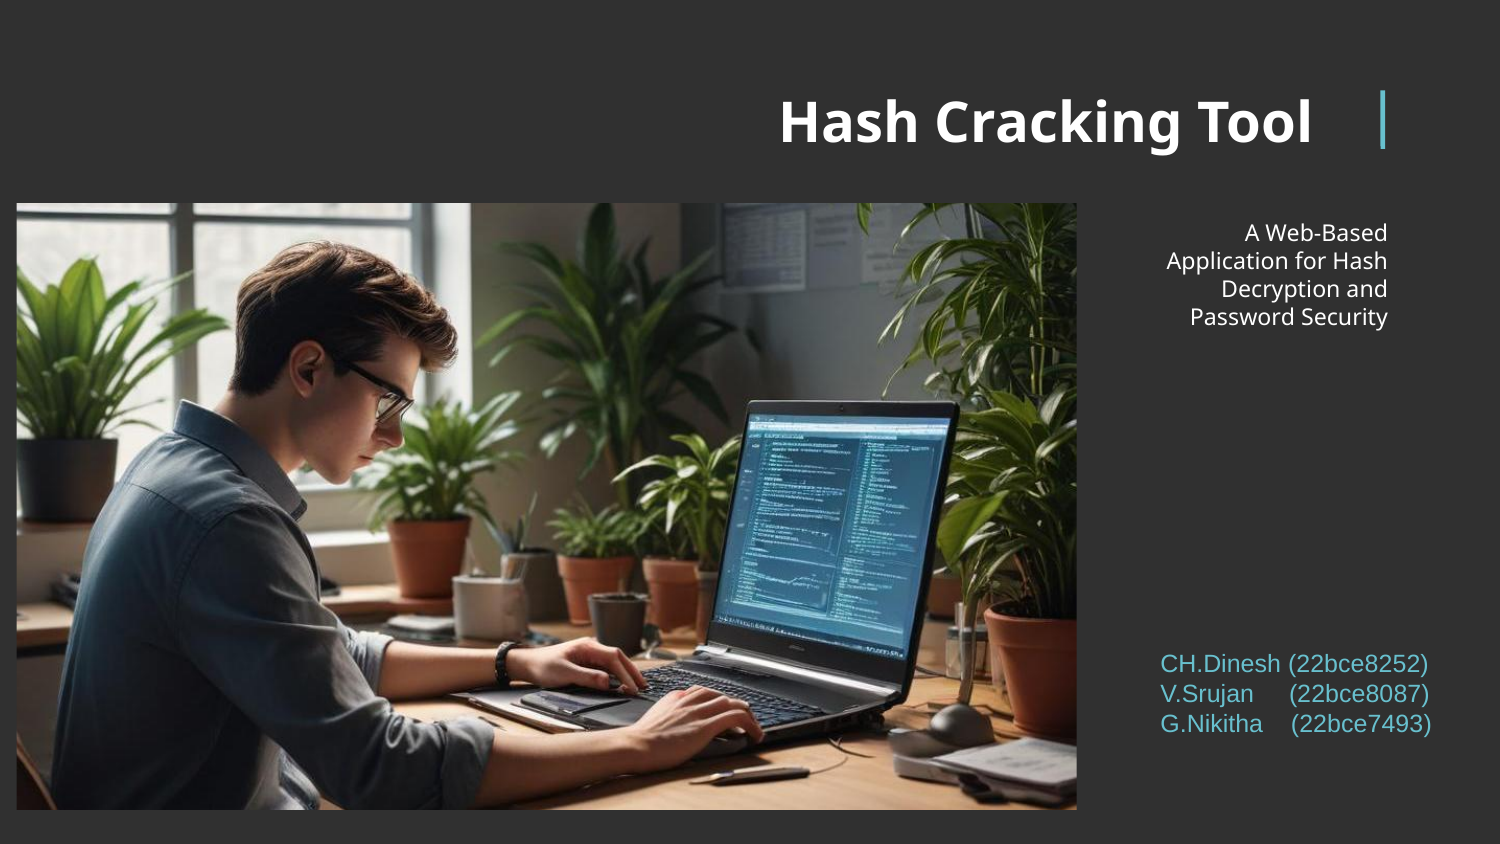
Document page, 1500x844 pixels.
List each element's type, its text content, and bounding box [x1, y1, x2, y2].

title Hash Cracking Tool [100, 60, 1329, 179]
subtitle A Web-Based Application for Hash Decryption and Password Security [1096, 203, 1404, 366]
text_box CH.Dinesh (22bce8252) V.Srujan (22bce8087) G.Nikitha (22bce7493) [1145, 640, 1448, 775]
picture [16, 203, 1077, 811]
